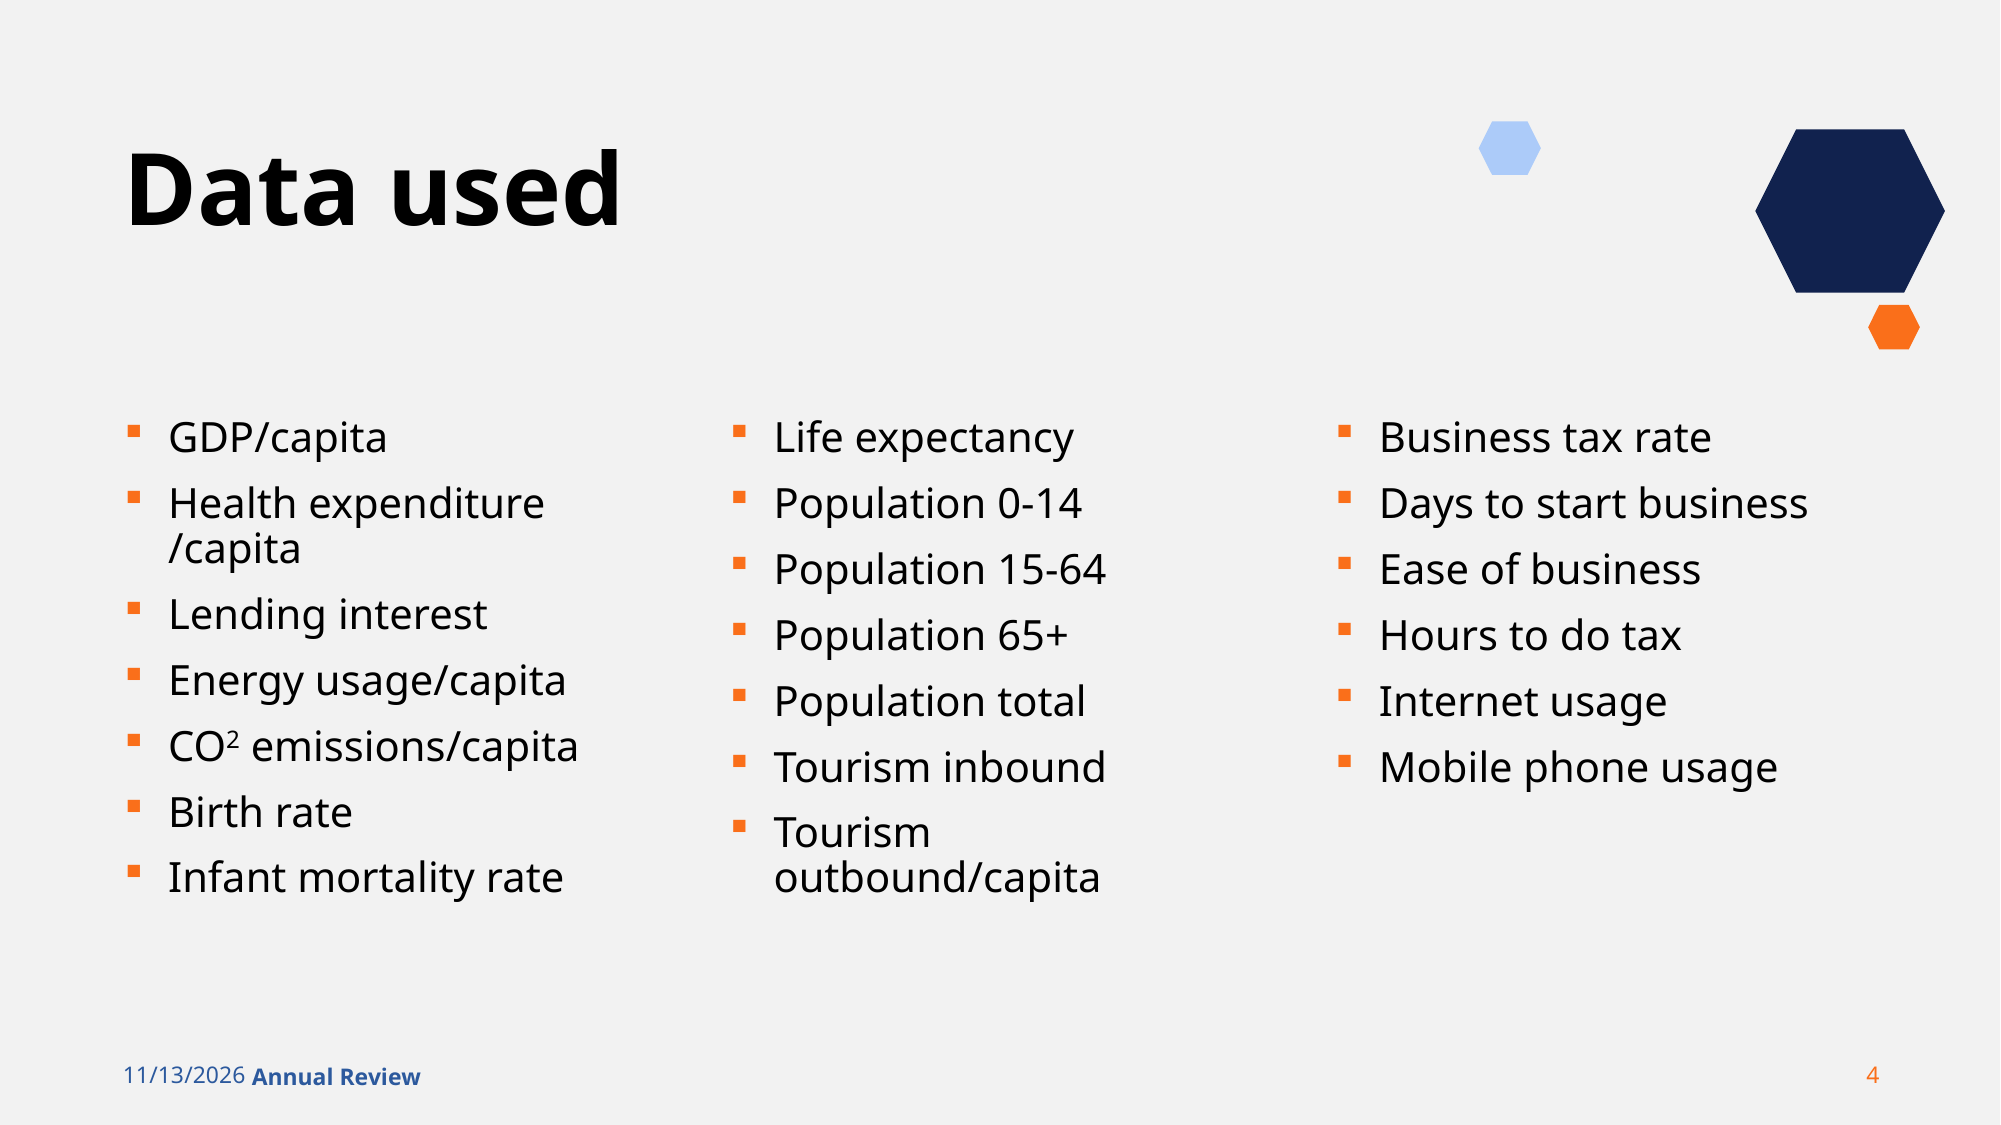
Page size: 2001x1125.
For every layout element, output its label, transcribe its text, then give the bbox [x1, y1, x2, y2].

list Business tax rate Days to start business Ease of business Hours to do tax Internet usage Mobile phone usage [1320, 409, 1891, 891]
title Data used [108, 132, 810, 269]
list GDP/capita Health expenditure /capita Lending interest Energy usage/capita CO2 emissions/capita Birth rate Infant mortality rate [109, 409, 680, 891]
list Life expectancy Population 0-14 Population 15-64 Population 65+ Population total Tourism inbound Tourism outbound/capita [714, 409, 1285, 891]
